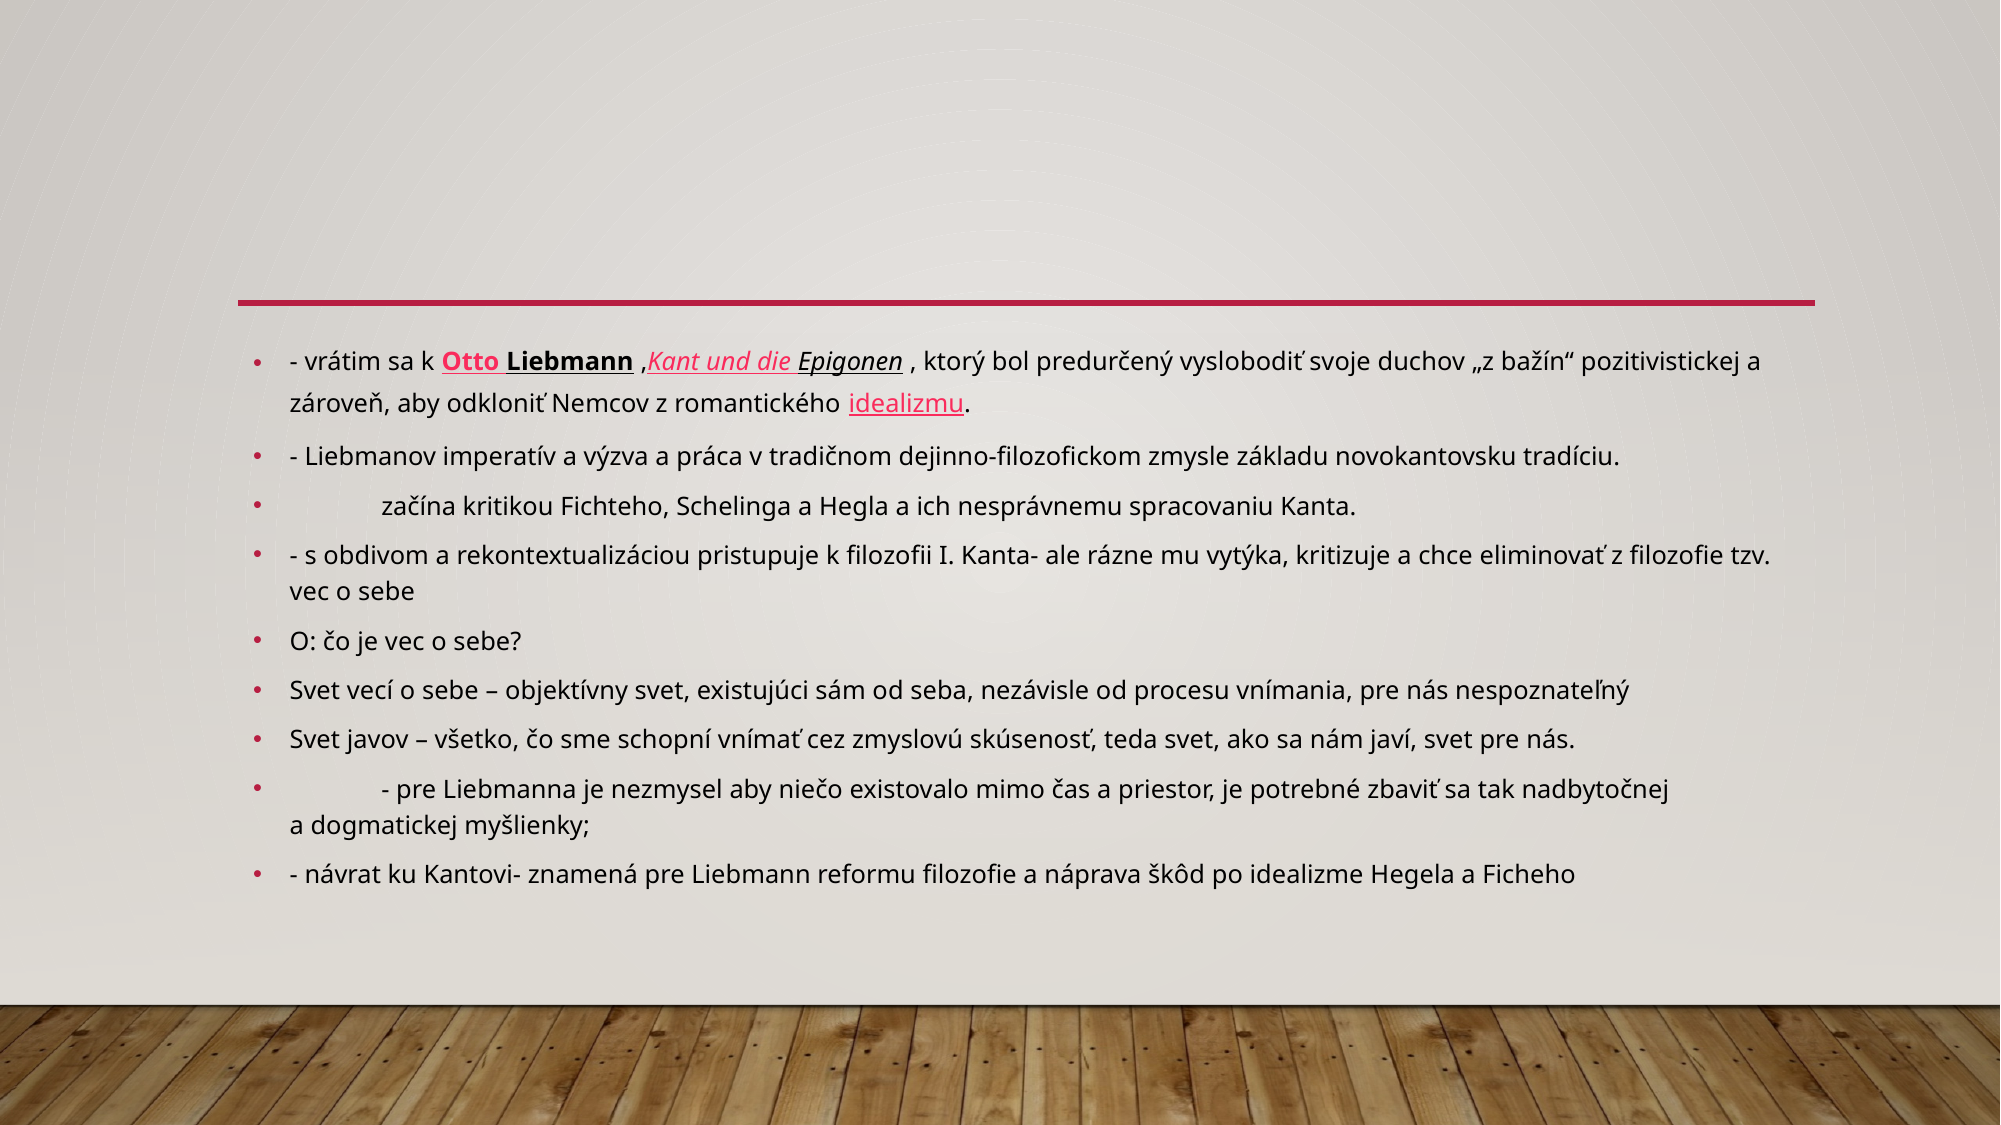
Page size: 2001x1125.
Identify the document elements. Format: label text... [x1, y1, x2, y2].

list - vrátim sa k Otto Liebmann ,Kant und die Epigonen , ktorý bol predurčený vyslobodiť svoje duchov „z bažín“ pozitivistickej a zároveň, aby odkloniť Nemcov z romantického idealizmu. - Liebmanov imperatív a výzva a práca v tradičnom dejinno-filozofickom zmysle základu novokantovsku tradíciu. začína kritikou Fichteho, Schelinga a Hegla a ich nesprávnemu spracovaniu Kanta. - s obdivom a rekontextualizáciou pristupuje k filozofii I. Kanta- ale rázne mu vytýka, kritizuje a chce eliminovať z filozofie tzv. vec o sebe O: čo je vec o sebe? Svet vecí o sebe – objektívny svet, existujúci sám od seba, nezávisle od procesu vnímania, pre nás nespoznateľný Svet javov – všetko, čo sme schopní vnímať cez zmyslovú skúsenosť, teda svet, ako sa nám javí, svet pre nás. - pre Liebmanna je nezmysel aby niečo existovalo mimo čas a priestor, je potrebné zbaviť sa tak nadbytočnej a dogmatickej myšlienky; - návrat ku Kantovi- znamená pre Liebmann reformu filozofie a náprava škôd po idealizme Hegela a Ficheho [238, 330, 1814, 897]
picture [0, 1005, 2000, 1125]
